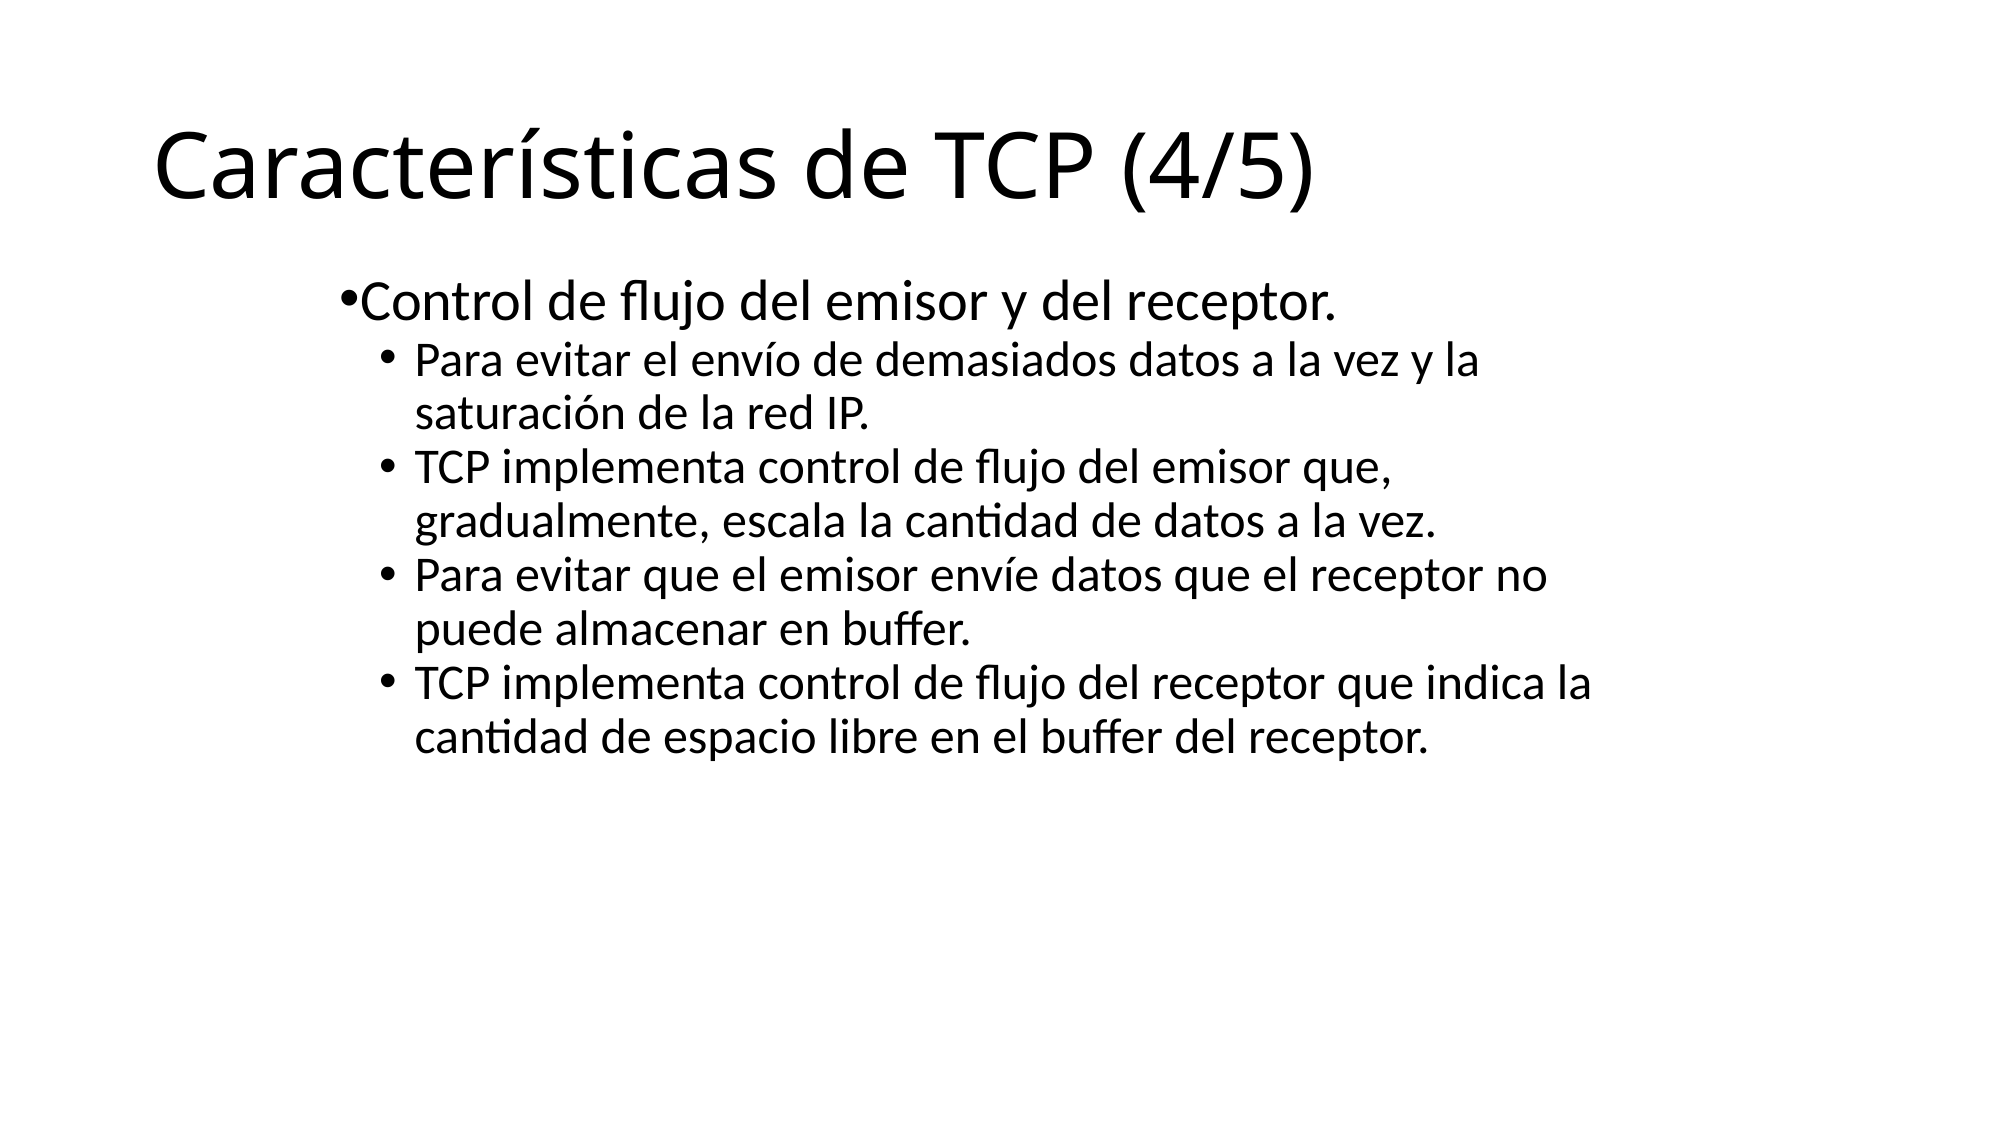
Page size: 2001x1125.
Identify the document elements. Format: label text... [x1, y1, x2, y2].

text_box Control de flujo del emisor y del receptor. Para evitar el envío de demasiados datos a la vez y la saturación de la red IP. TCP implementa control de flujo del emisor que, gradualmente, escala la cantidad de datos a la vez. Para evitar que el emisor envíe datos que el receptor no puede almacenar en buffer. TCP implementa control de flujo del receptor que indica la cantidad de espacio libre en el buffer del receptor. [324, 262, 1675, 1071]
text_box Características de TCP (4/5) [137, 59, 1863, 278]
